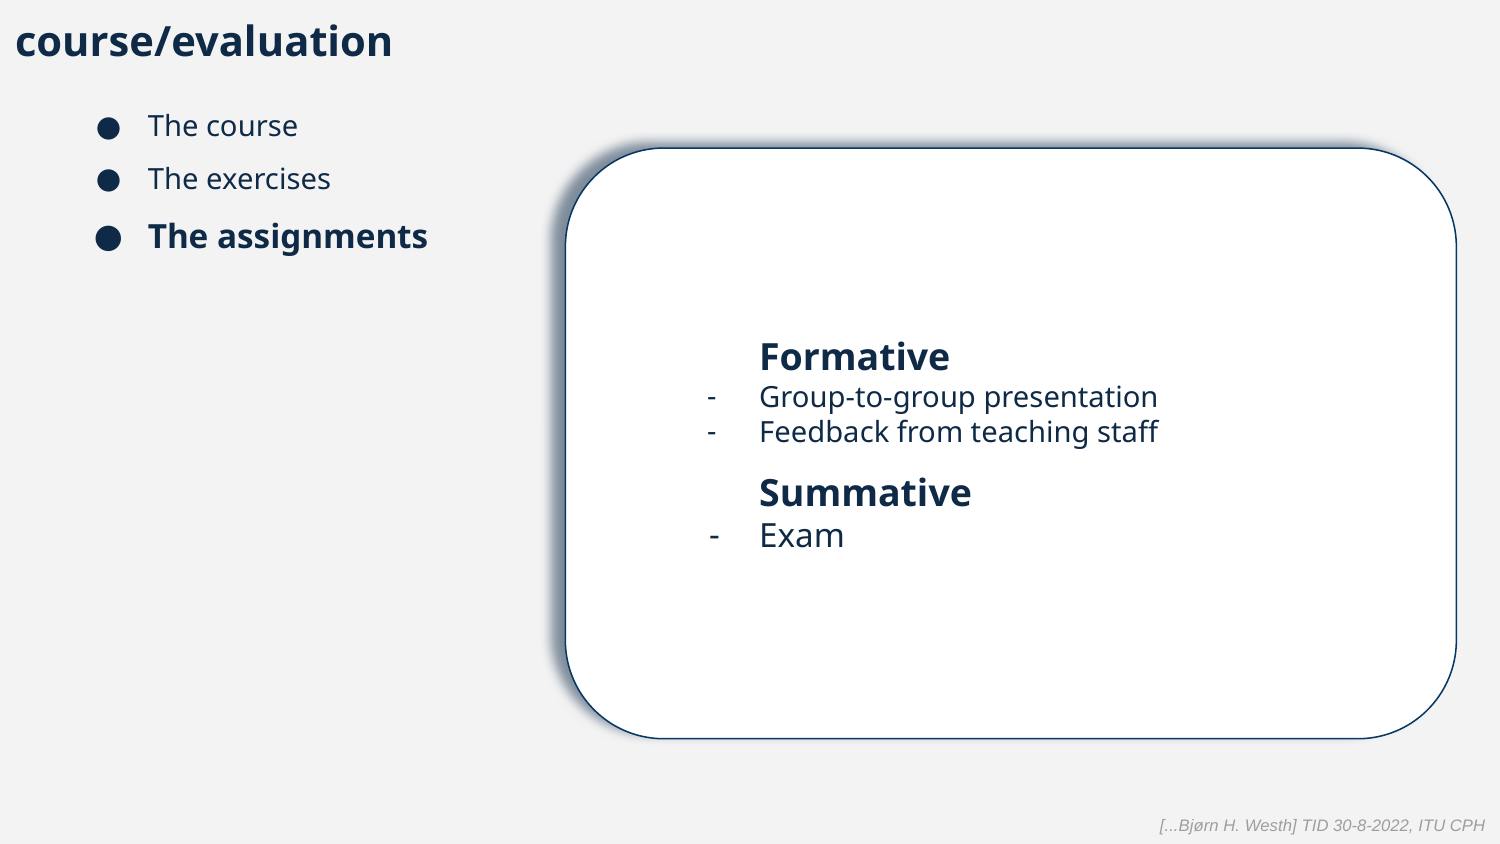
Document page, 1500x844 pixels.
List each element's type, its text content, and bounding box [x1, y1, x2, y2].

text_box Formative Group-to-group presentation Teaching staff feedback Summative Exam [562, 75, 1500, 805]
text_box [...Bjørn H. Westh] TID 30-8-2022, ITU CPH [1144, 804, 1500, 844]
text_box Formative Group-to-group presentation Feedback from teaching staff Summative Exam [565, 148, 1457, 739]
text_box The course The exercises The assignments [57, 76, 445, 805]
text_box course/evaluation [0, 0, 1500, 76]
